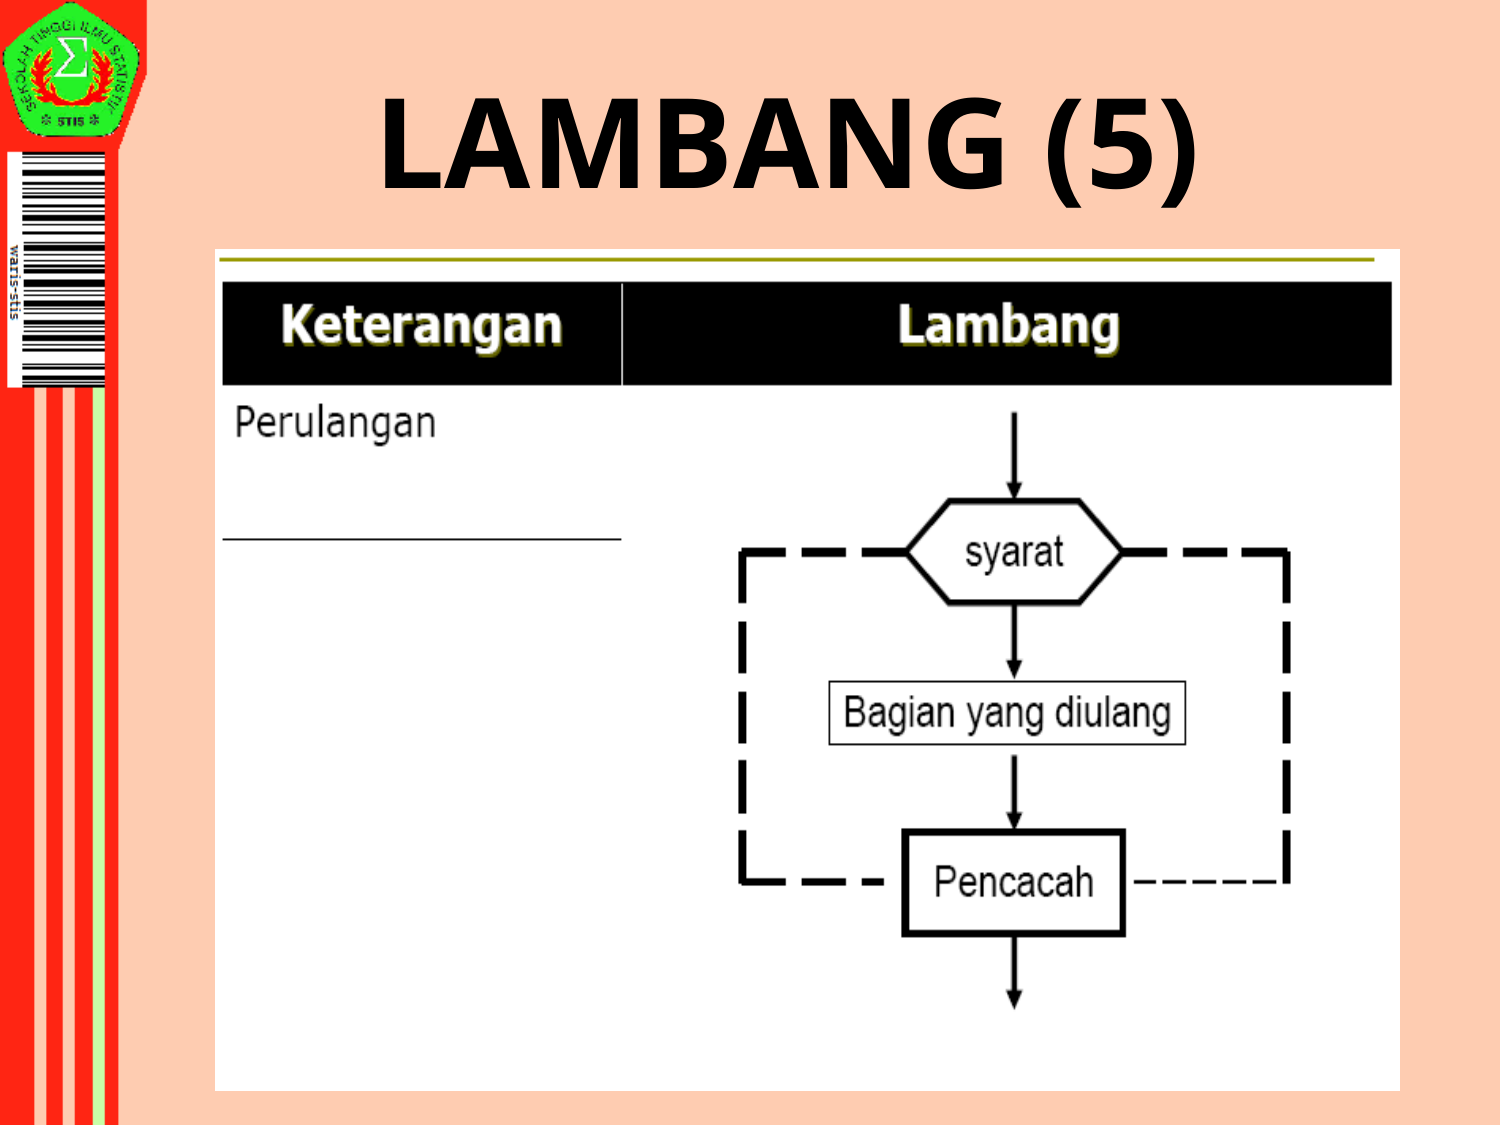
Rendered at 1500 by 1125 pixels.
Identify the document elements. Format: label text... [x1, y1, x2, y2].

title Lambang (5) [112, 45, 1463, 233]
picture [0, 0, 1500, 1125]
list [215, 249, 1401, 1091]
